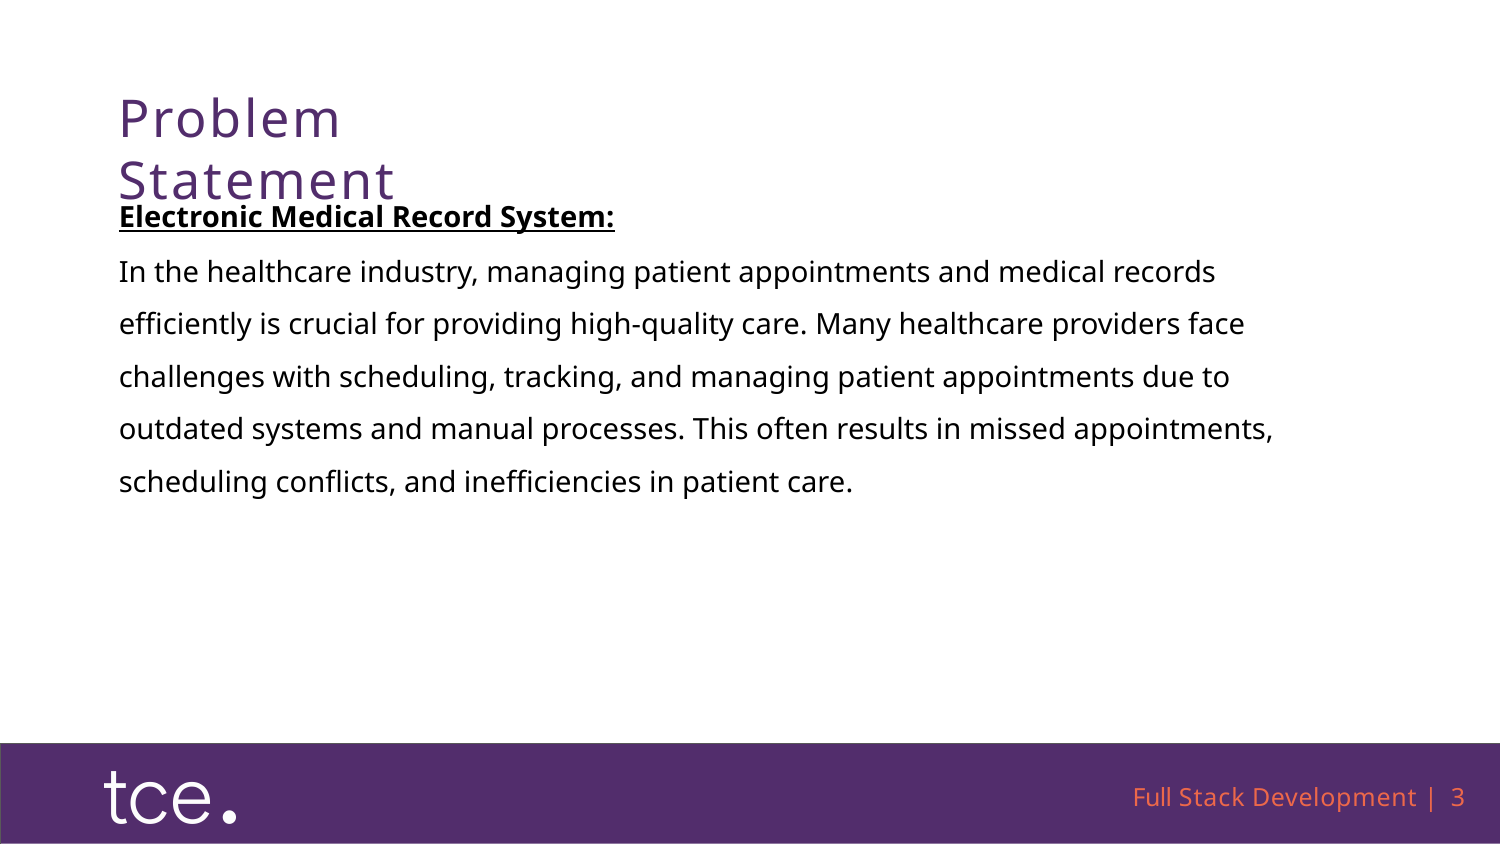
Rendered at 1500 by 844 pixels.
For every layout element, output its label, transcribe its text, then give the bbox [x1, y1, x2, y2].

picture [104, 771, 236, 824]
text_box Electronic Medical Record System: In the healthcare industry, managing patient appointments and medical records efficiently is crucial for providing high-quality care. Many healthcare providers face challenges with scheduling, tracking, and managing patient appointments due to outdated systems and manual processes. This often results in missed appointments, scheduling conflicts, and inefficiencies in patient care. [116, 179, 1295, 392]
text_box Problem Statement [116, 82, 620, 179]
slide_number Full Stack Development | [1130, 777, 1474, 844]
